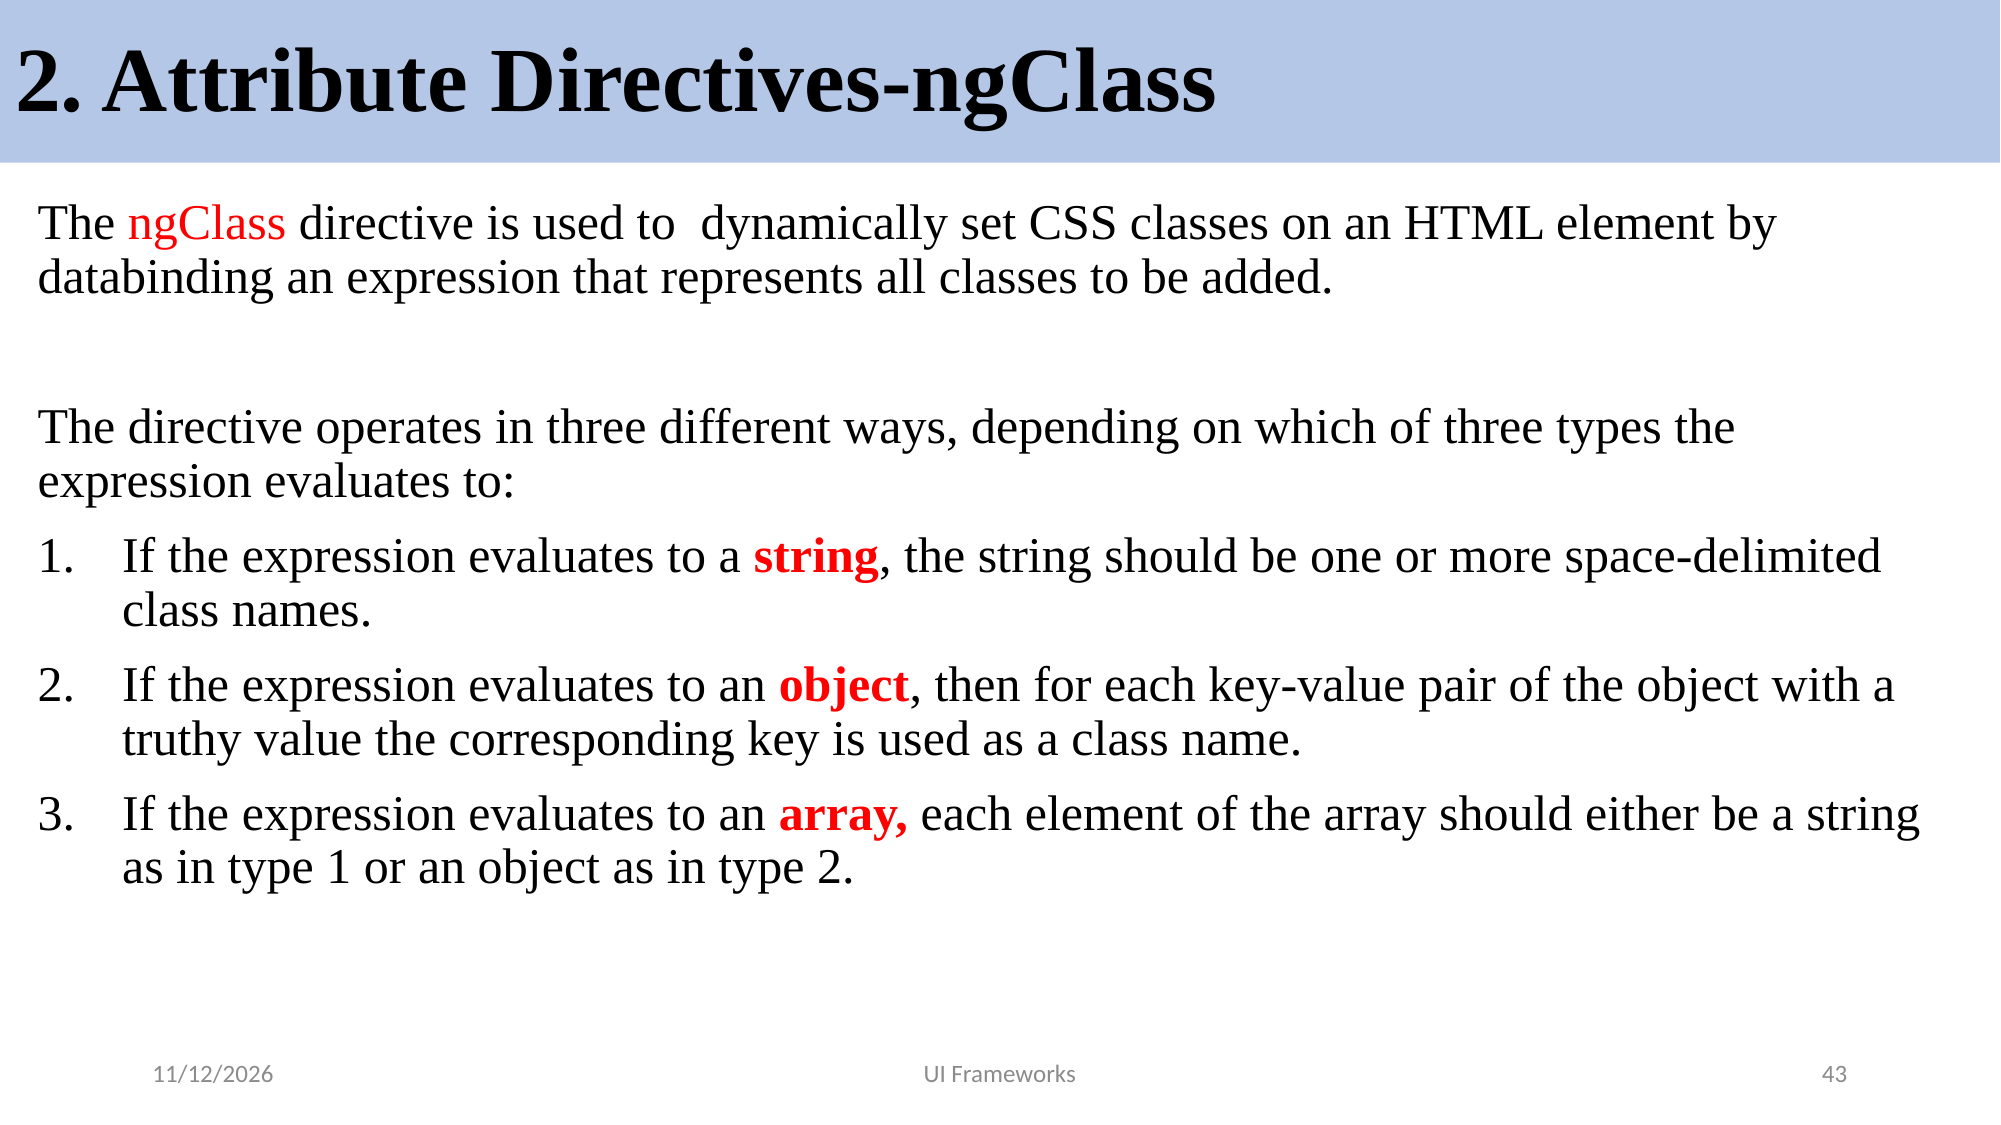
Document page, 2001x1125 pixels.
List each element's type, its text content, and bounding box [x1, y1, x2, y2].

slide_number 43 [1412, 1042, 1863, 1103]
list The ngClass directive is used to dynamically set CSS classes on an HTML element by databinding an expression that represents all classes to be added. The directive operates in three different ways, depending on which of three types the expression evaluates to: If the expression evaluates to a string, the string should be one or more space-delimited class names. If the expression evaluates to an object, then for each key-value pair of the object with a truthy value the corresponding key is used as a class name. If the expression evaluates to an array, each element of the array should either be a string as in type 1 or an object as in type 2. [22, 189, 1975, 1125]
title 2. Attribute Directives-ngClass [0, 0, 2000, 163]
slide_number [137, 1042, 588, 1103]
footer UI Frameworks [662, 1042, 1338, 1103]
